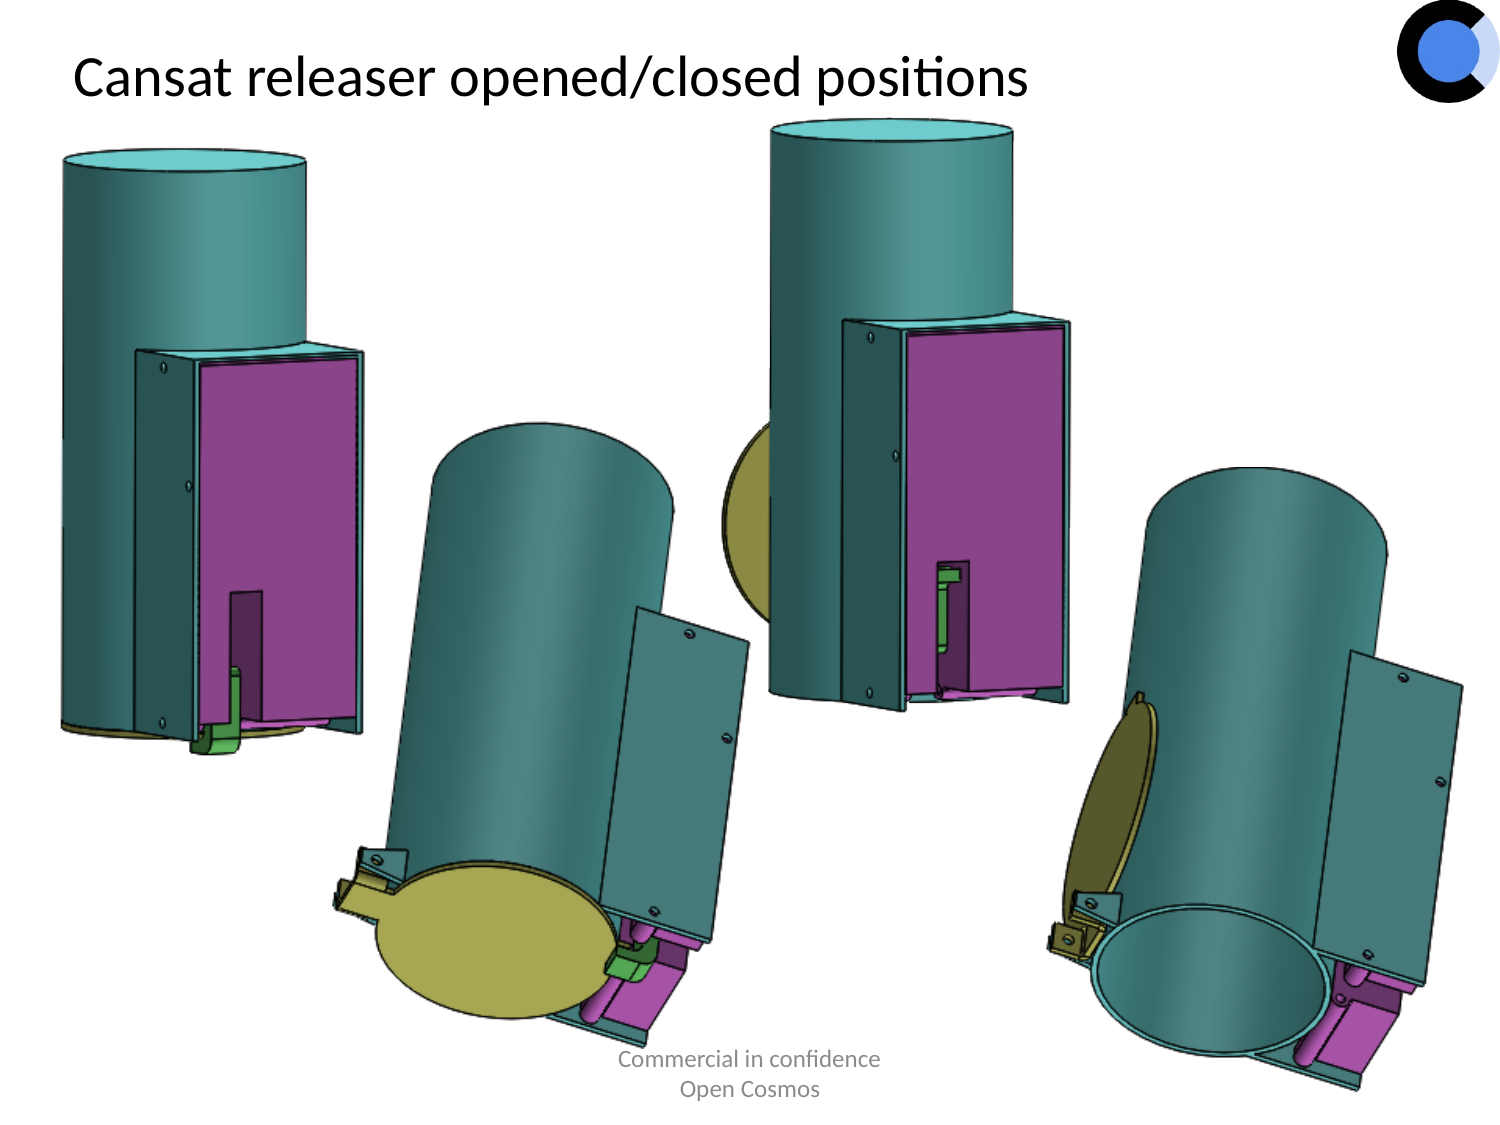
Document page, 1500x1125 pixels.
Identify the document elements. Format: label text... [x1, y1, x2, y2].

picture [1397, 0, 1500, 103]
picture [47, 101, 1500, 1125]
footer Commercial in confidence Open Cosmos [512, 1042, 988, 1103]
text_box Cansat releaser opened/closed positions [59, 30, 1045, 116]
